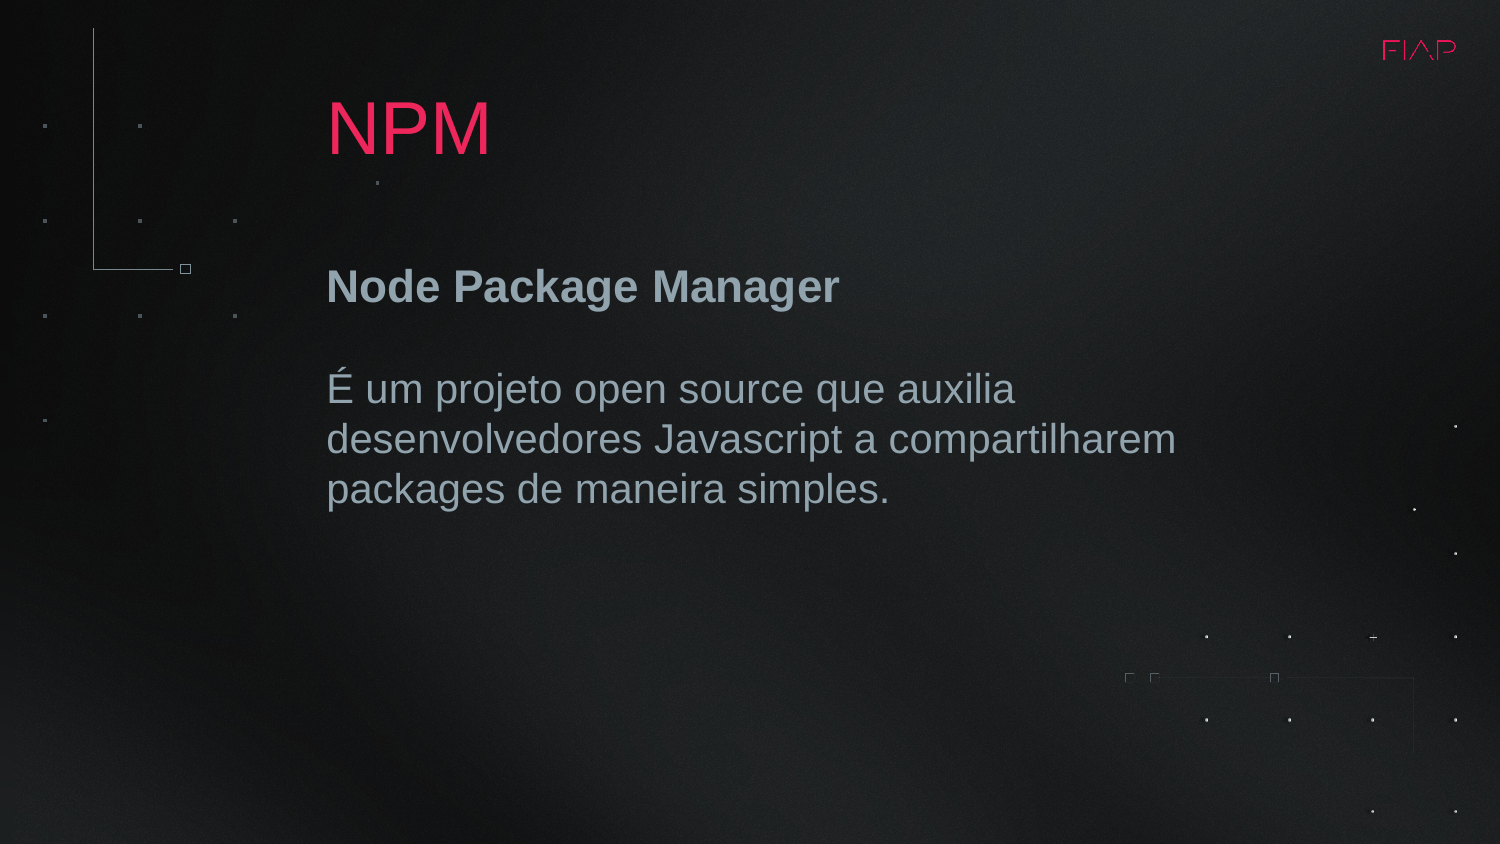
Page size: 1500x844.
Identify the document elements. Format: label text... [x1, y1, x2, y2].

picture [0, 0, 1500, 844]
text_box Node Package Manager É um projeto open source que auxilia desenvolvedores Javascript a compartilharem packages de maneira simples. [311, 249, 1292, 520]
text_box NPM [383, 72, 1126, 177]
